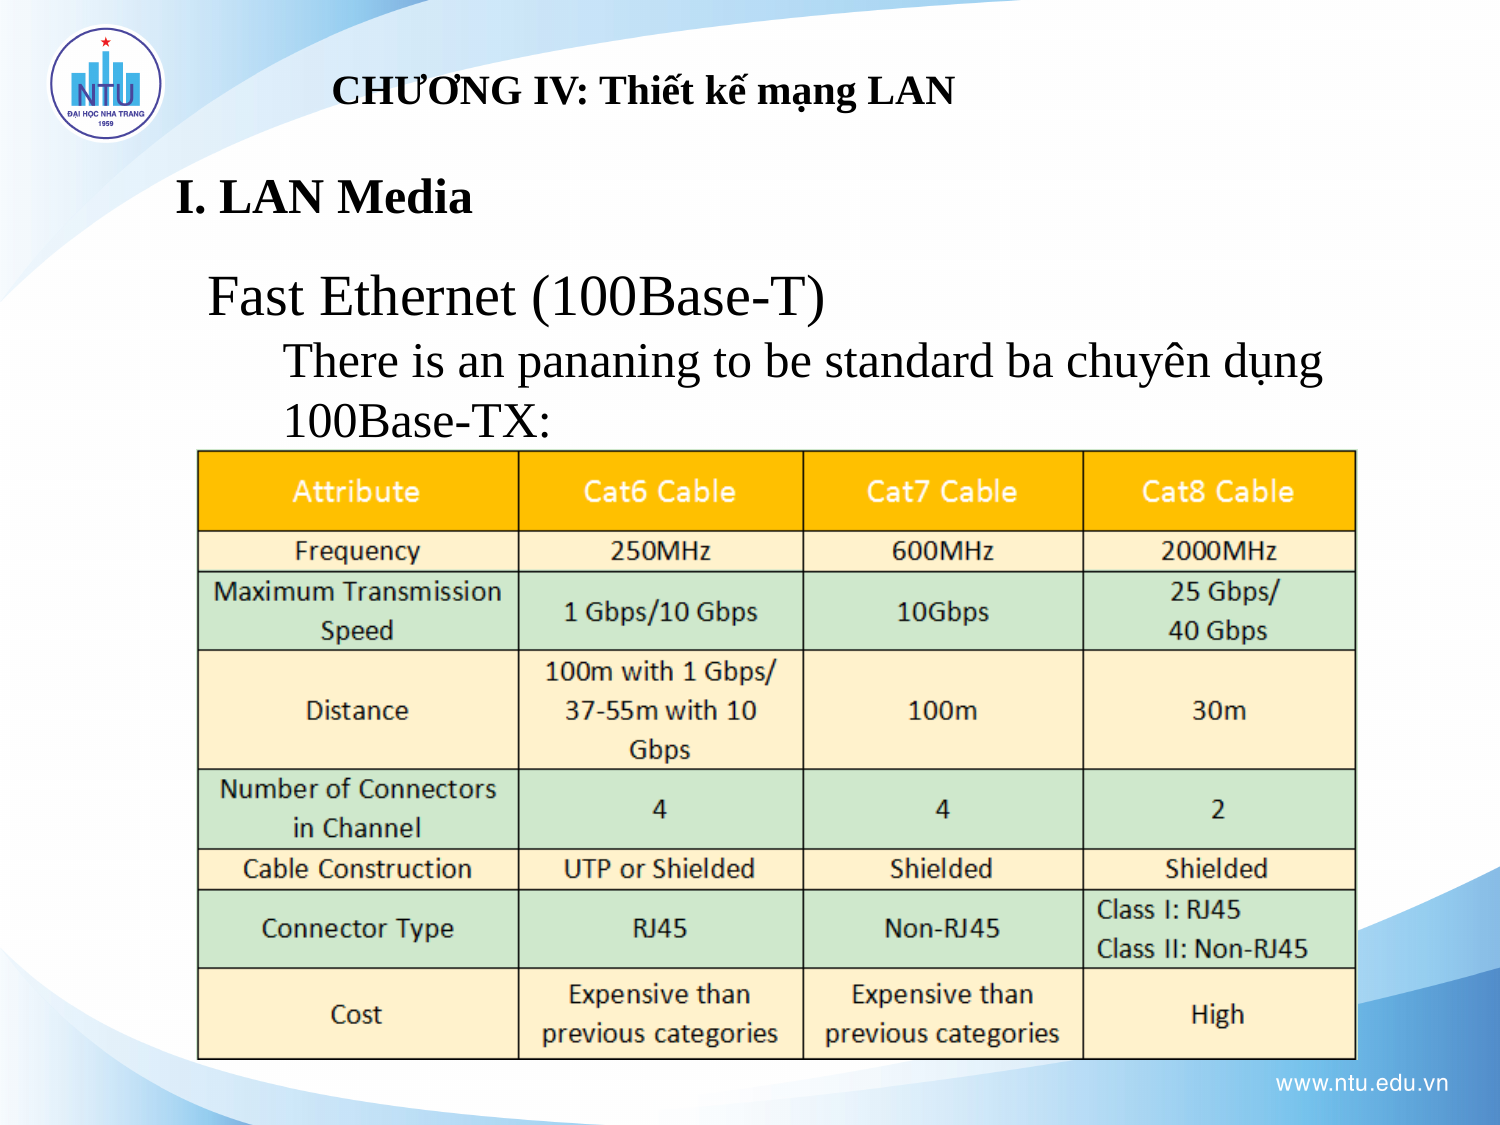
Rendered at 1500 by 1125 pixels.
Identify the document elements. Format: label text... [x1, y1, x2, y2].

picture [0, 0, 1500, 1125]
text_box Fast Ethernet (100Base-T) There is an pananing to be standard ba chuyên dụng 100Base-TX: [192, 249, 1363, 515]
text_box I. LAN Media [160, 155, 1448, 231]
title CHƯƠNG IV: Thiết kế mạng LAN [187, 37, 1100, 138]
